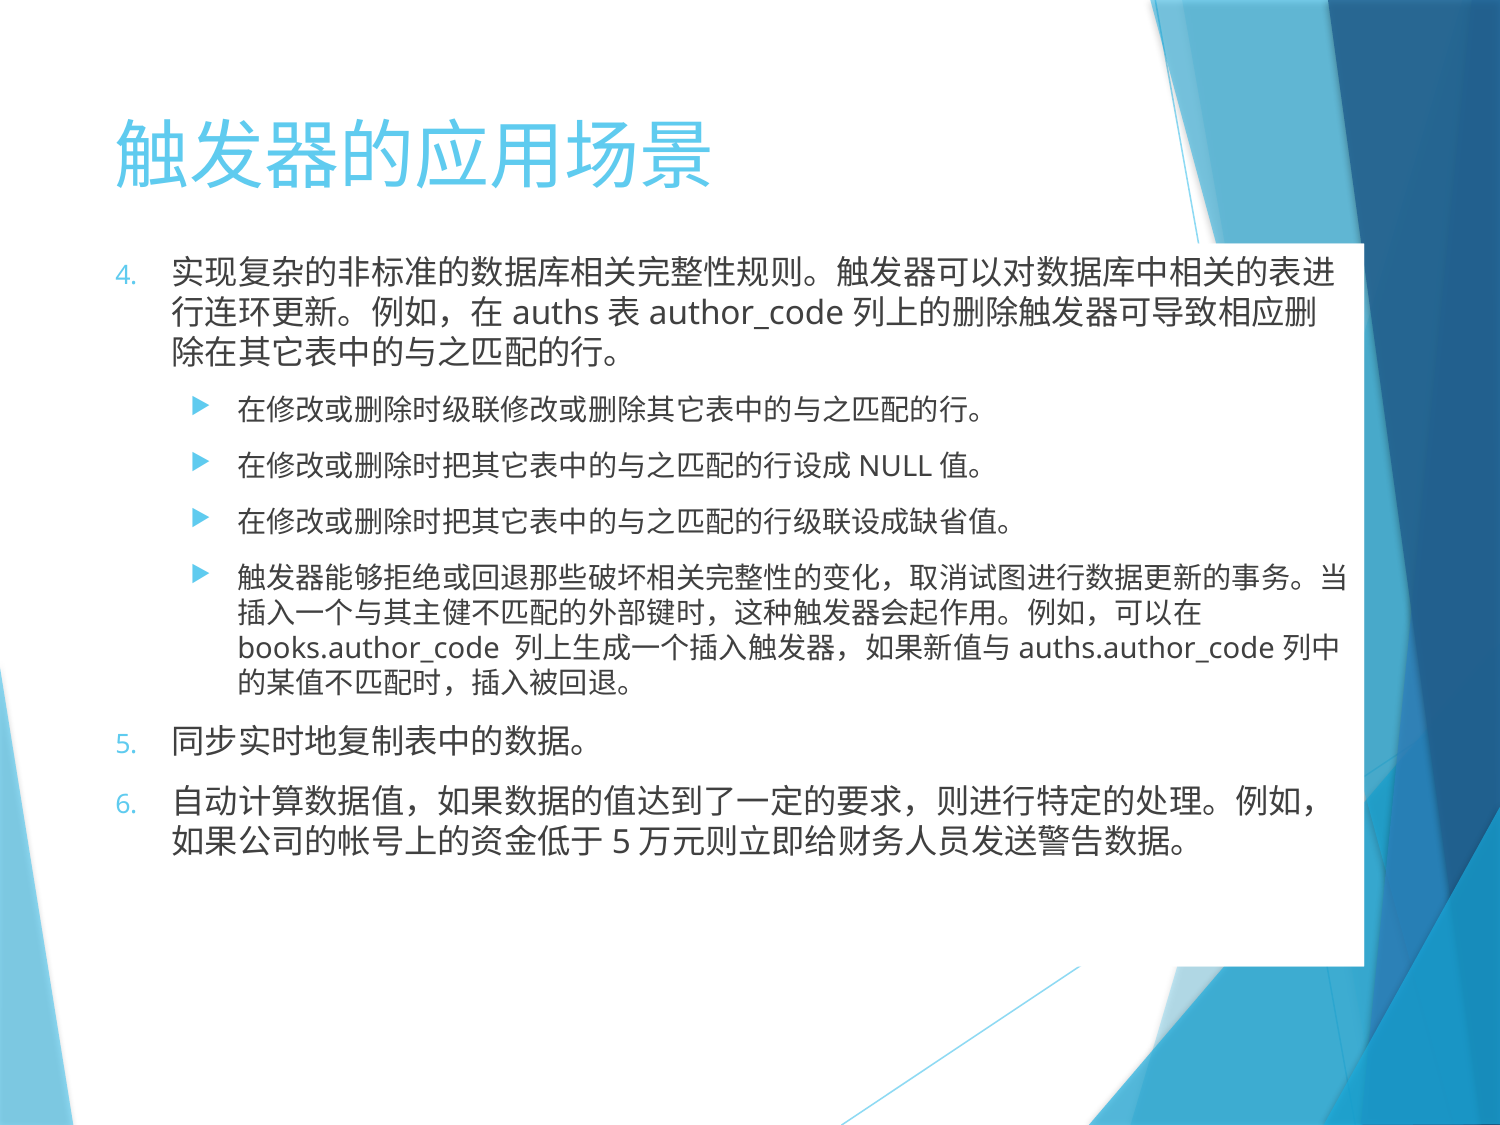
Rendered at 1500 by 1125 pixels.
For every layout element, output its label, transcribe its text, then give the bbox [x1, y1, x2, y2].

text_box 实现复杂的非标准的数据库相关完整性规则。触发器可以对数据库中相关的表进行连环更新。例如，在auths表author_code列上的删除触发器可导致相应删除在其它表中的与之匹配的行。 在修改或删除时级联修改或删除其它表中的与之匹配的行。 在修改或删除时把其它表中的与之匹配的行设成NULL值。 在修改或删除时把其它表中的与之匹配的行级联设成缺省值。 触发器能够拒绝或回退那些破坏相关完整性的变化，取消试图进行数据更新的事务。当插入一个与其主健不匹配的外部键时，这种触发器会起作用。例如，可以在books.author_code 列上生成一个插入触发器，如果新值与auths.author_code列中的某值不匹配时，插入被回退。 同步实时地复制表中的数据。 自动计算数据值，如果数据的值达到了一定的要求，则进行特定的处理。例如，如果公司的帐号上的资金低于5万元则立即给财务人员发送警告数据。 [100, 243, 1365, 967]
title 触发器的应用场景 [99, 99, 1365, 207]
